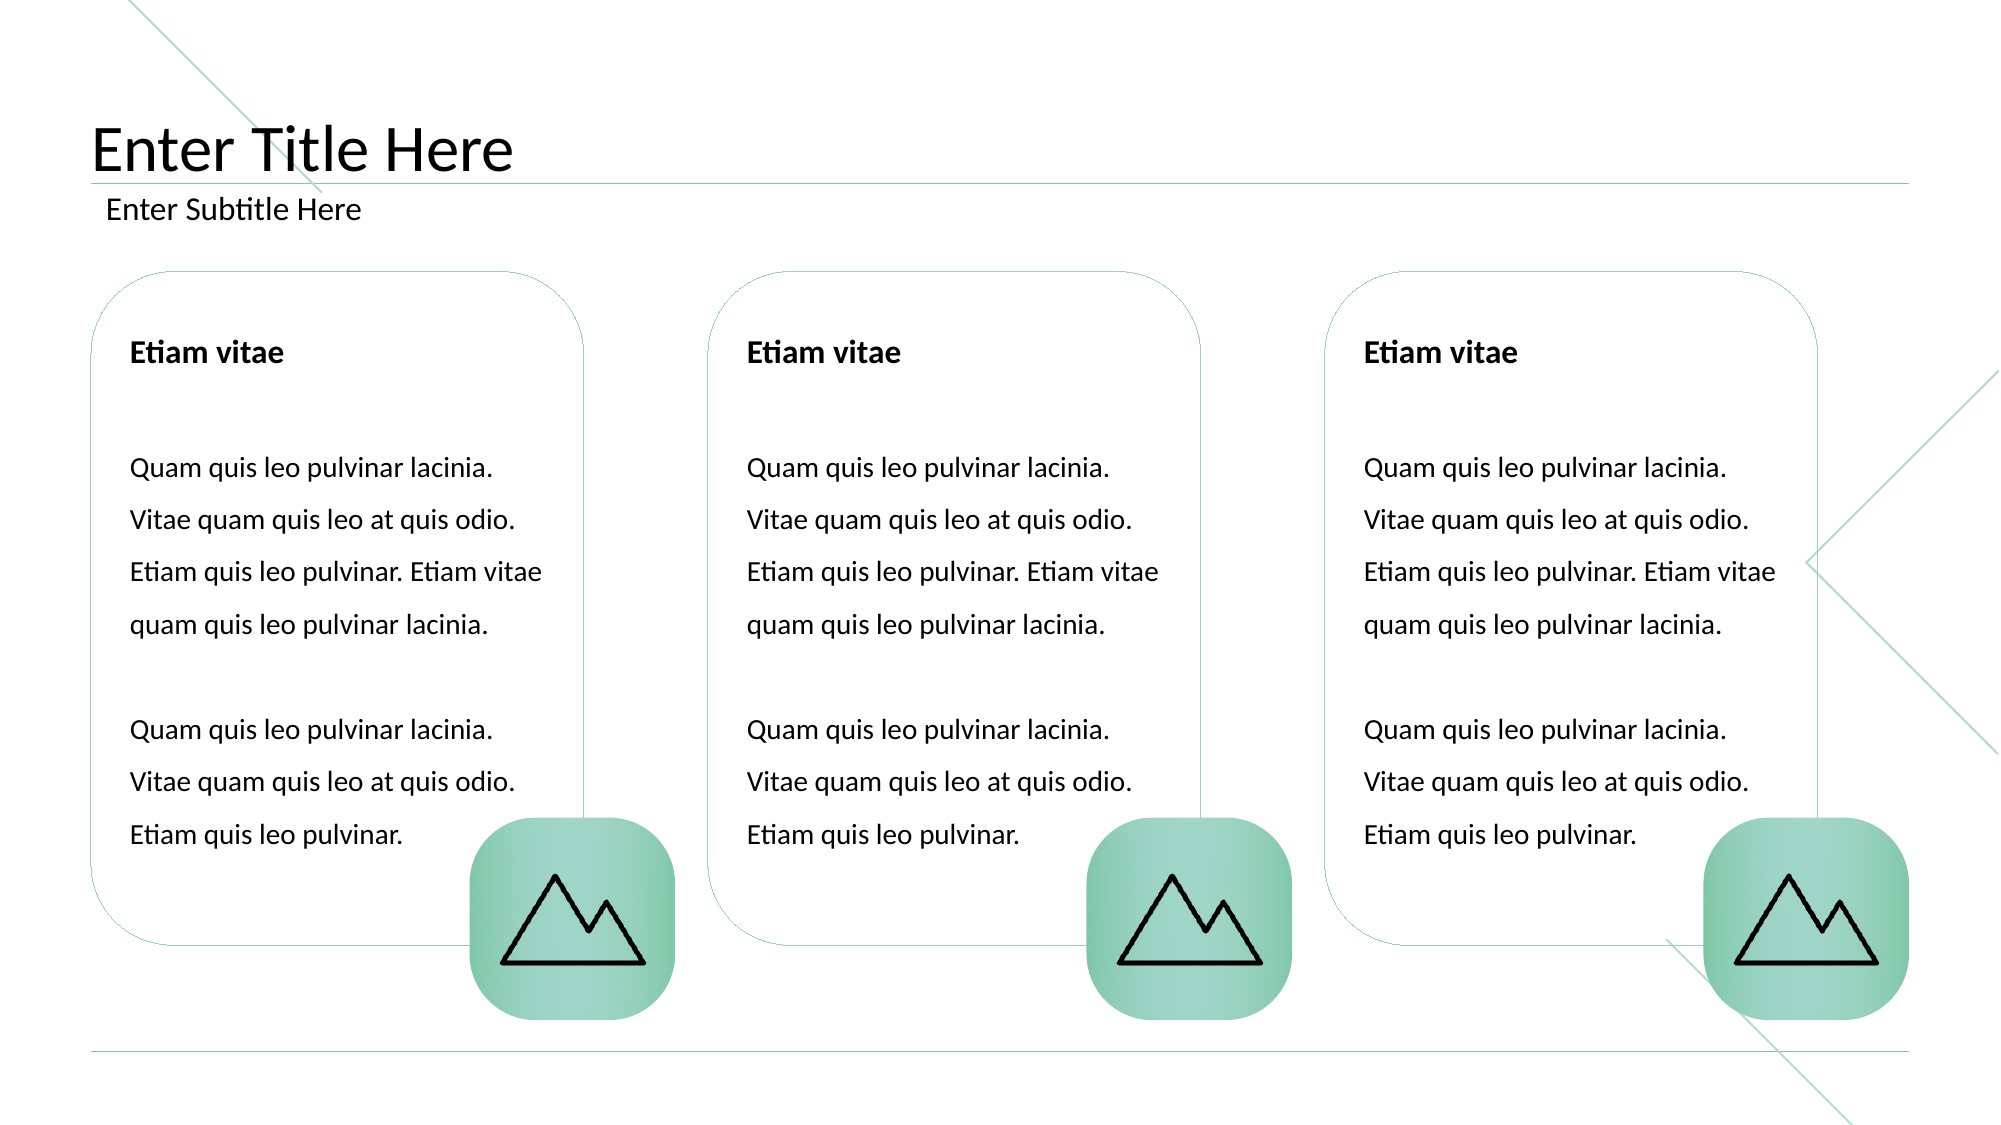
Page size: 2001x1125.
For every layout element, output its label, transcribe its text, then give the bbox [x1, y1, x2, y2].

text_box Etiam vitae Quam quis leo pulvinar lacinia. Vitae quam quis leo at quis odio. Etiam quis leo pulvinar. Etiam vitae quam quis leo pulvinar lacinia. Quam quis leo pulvinar lacinia. Vitae quam quis leo at quis odio. Etiam quis leo pulvinar. [707, 271, 1201, 946]
picture [1703, 817, 1909, 1021]
text_box Etiam vitae Quam quis leo pulvinar lacinia. Vitae quam quis leo at quis odio. Etiam quis leo pulvinar. Etiam vitae quam quis leo pulvinar lacinia. Quam quis leo pulvinar lacinia. Vitae quam quis leo at quis odio. Etiam quis leo pulvinar. [1324, 271, 1818, 946]
title Enter Title Here [91, 65, 1909, 184]
picture [469, 817, 676, 1021]
picture [1086, 817, 1293, 1021]
list Enter Subtitle Here [91, 184, 1909, 236]
text_box Etiam vitae Quam quis leo pulvinar lacinia. Vitae quam quis leo at quis odio. Etiam quis leo pulvinar. Etiam vitae quam quis leo pulvinar lacinia. Quam quis leo pulvinar lacinia. Vitae quam quis leo at quis odio. Etiam quis leo pulvinar. [90, 271, 584, 946]
